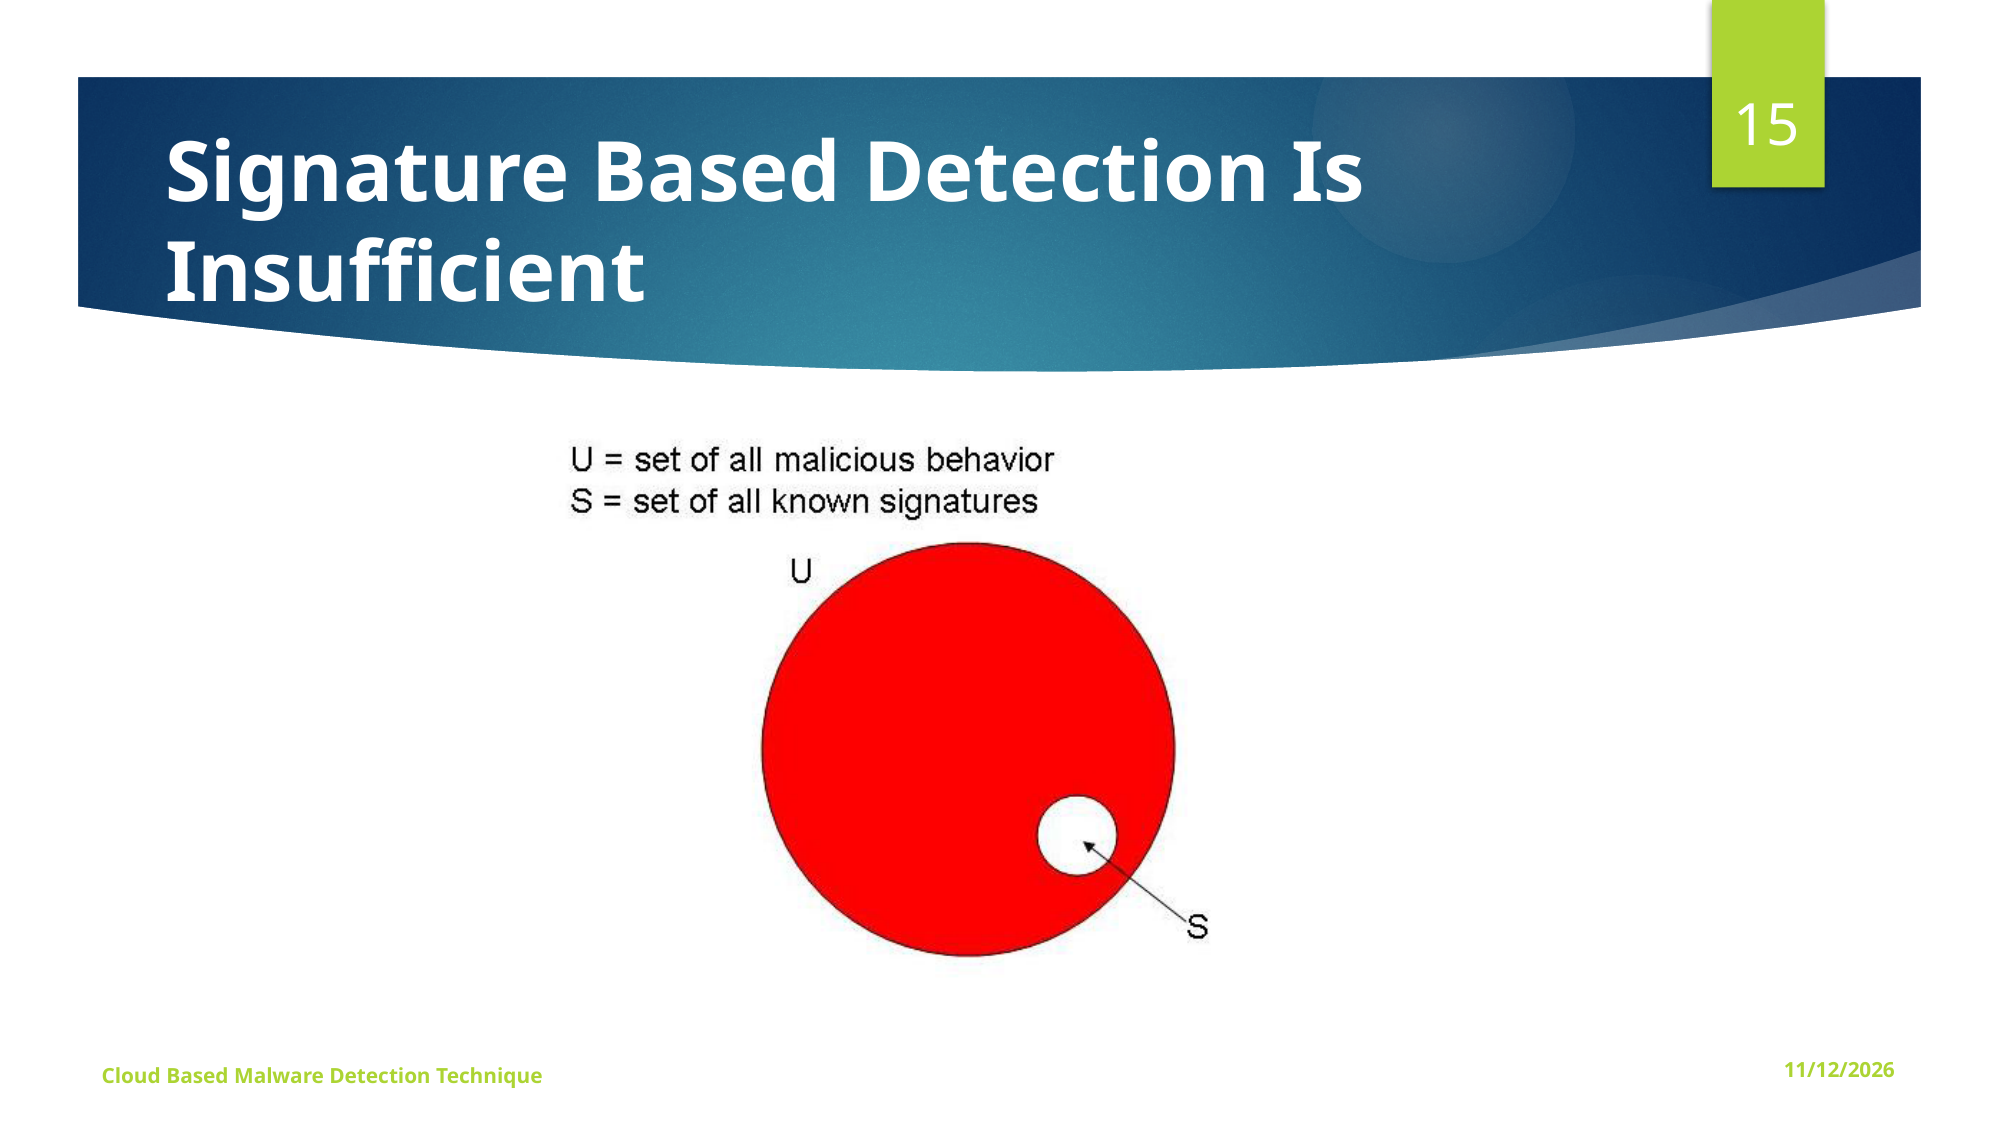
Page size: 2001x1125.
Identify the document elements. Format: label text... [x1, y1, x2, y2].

slide_number 15 [1698, 48, 1836, 175]
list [500, 426, 1317, 988]
footer Cloud Based Malware Detection Technique [86, 1048, 720, 1099]
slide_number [1747, 1048, 1910, 1099]
title Signature Based Detection Is Insufficient [150, 159, 1691, 276]
